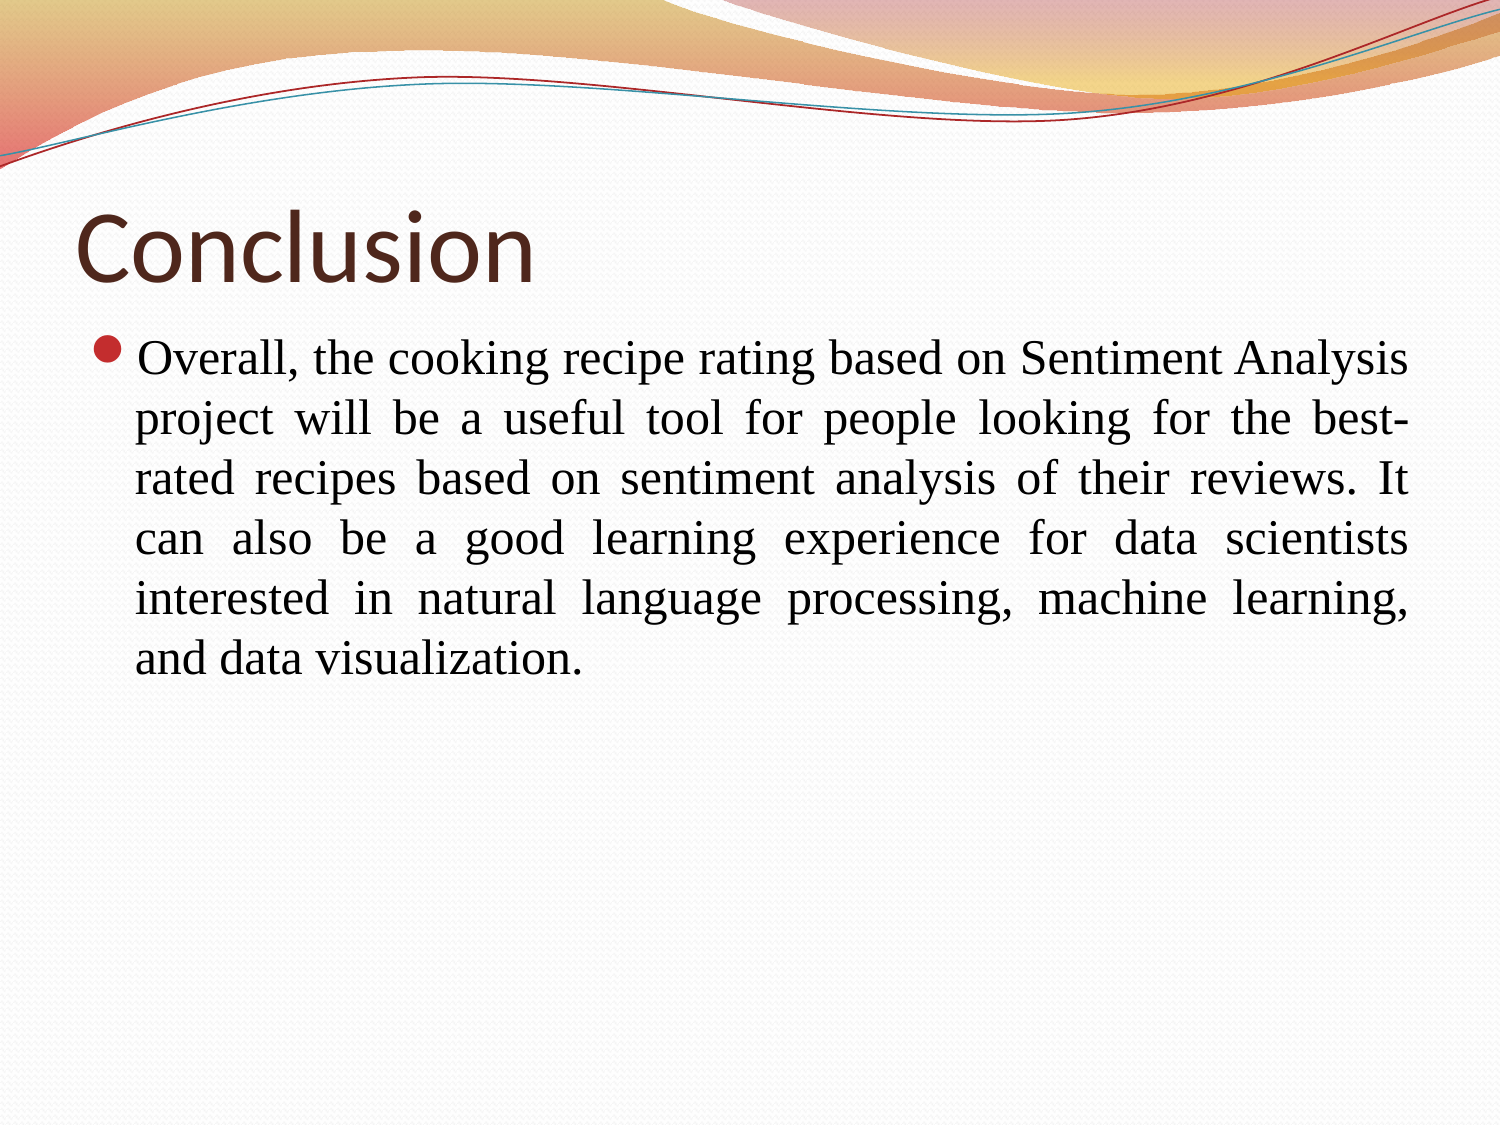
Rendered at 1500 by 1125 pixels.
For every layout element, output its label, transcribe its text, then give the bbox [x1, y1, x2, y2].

list Overall, the cooking recipe rating based on Sentiment Analysis project will be a useful tool for people looking for the best-rated recipes based on sentiment analysis of their reviews. It can also be a good learning experience for data scientists interested in natural language processing, machine learning, and data visualization. [75, 317, 1425, 1038]
title Conclusion [75, 115, 1425, 303]
